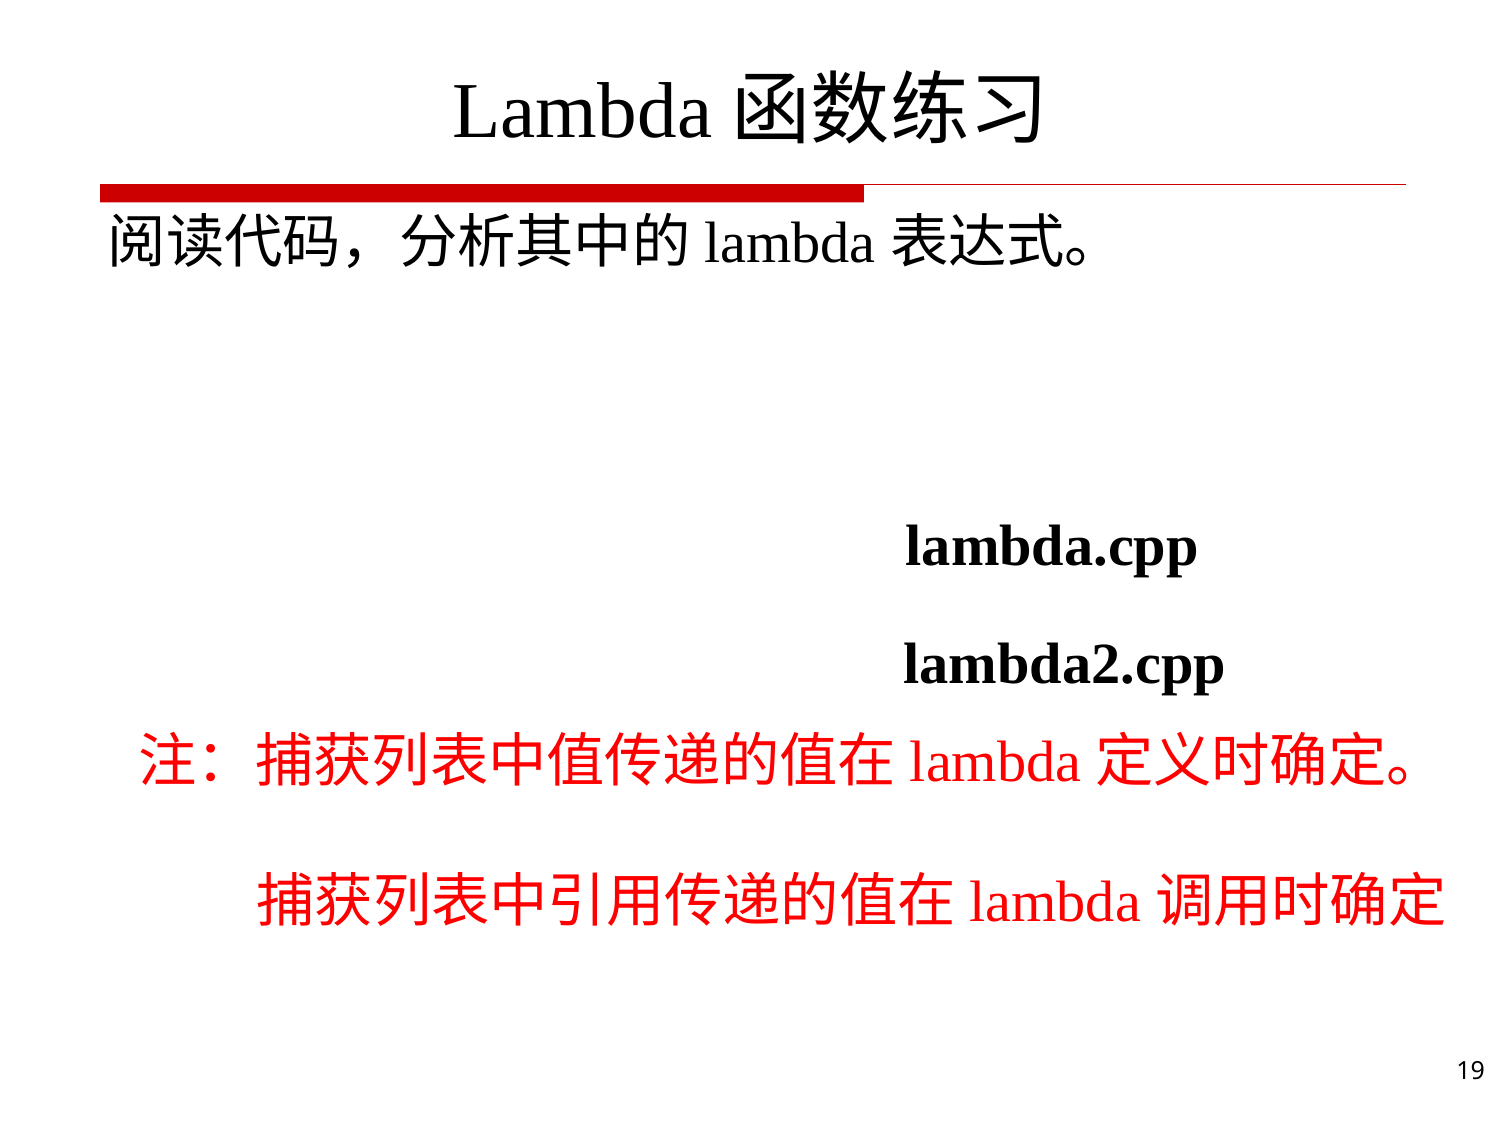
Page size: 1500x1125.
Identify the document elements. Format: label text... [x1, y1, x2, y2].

footer 19 [1179, 1046, 1500, 1125]
text_box 注：捕获列表中值传递的值在lambda定义时确定。 捕获列表中引用传递的值在lambda调用时确定 [123, 716, 1471, 941]
text_box lambda2.cpp [888, 617, 1338, 703]
list 阅读代码，分析其中的lambda表达式。 [92, 196, 1471, 1012]
text_box lambda.cpp [890, 500, 1340, 585]
title Lambda函数练习 [94, 50, 1407, 161]
